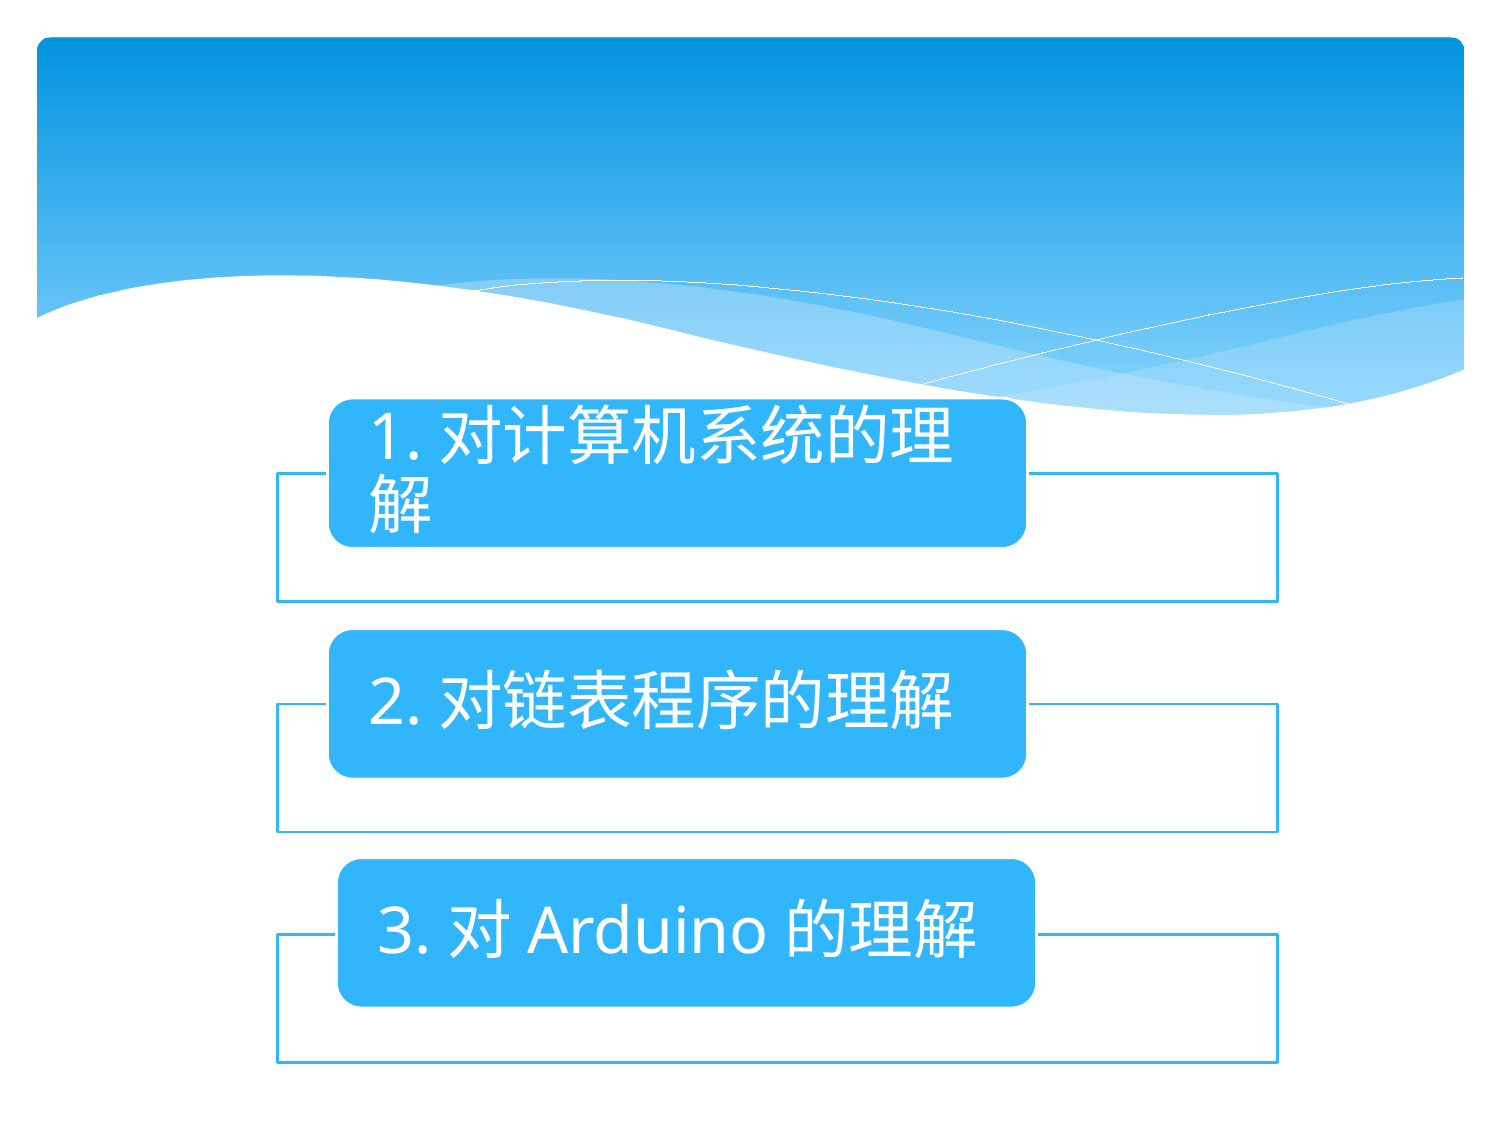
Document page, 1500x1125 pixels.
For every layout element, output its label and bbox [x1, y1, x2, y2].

text_box [277, 396, 1278, 1065]
